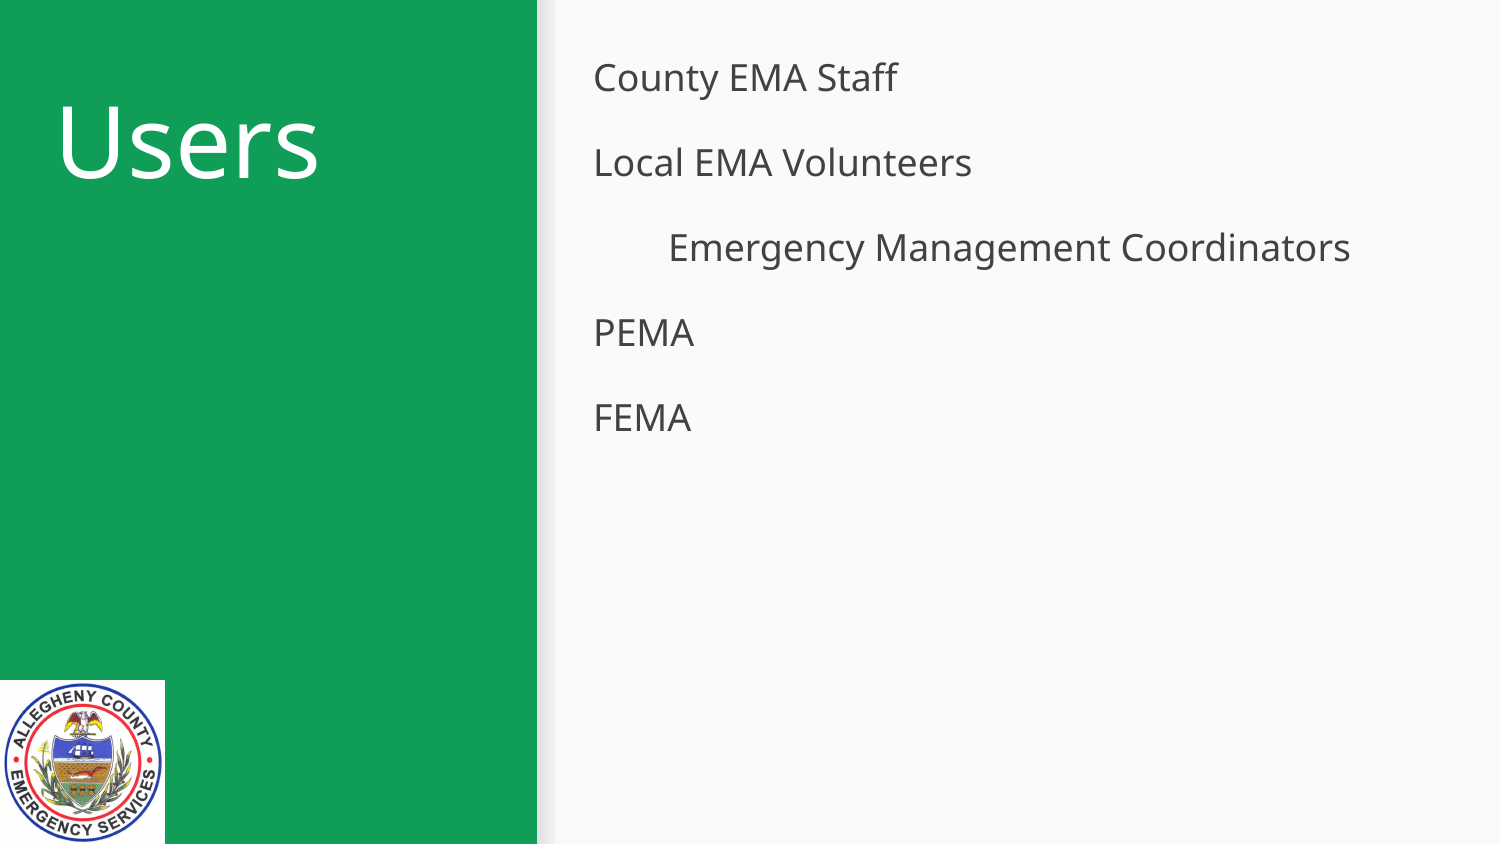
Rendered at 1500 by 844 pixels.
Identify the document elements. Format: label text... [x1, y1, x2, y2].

picture [0, 680, 165, 844]
list County EMA Staff Local EMA Volunteers Emergency Management Coordinators PEMA FEMA [559, 31, 1422, 801]
title Users [39, 57, 501, 214]
